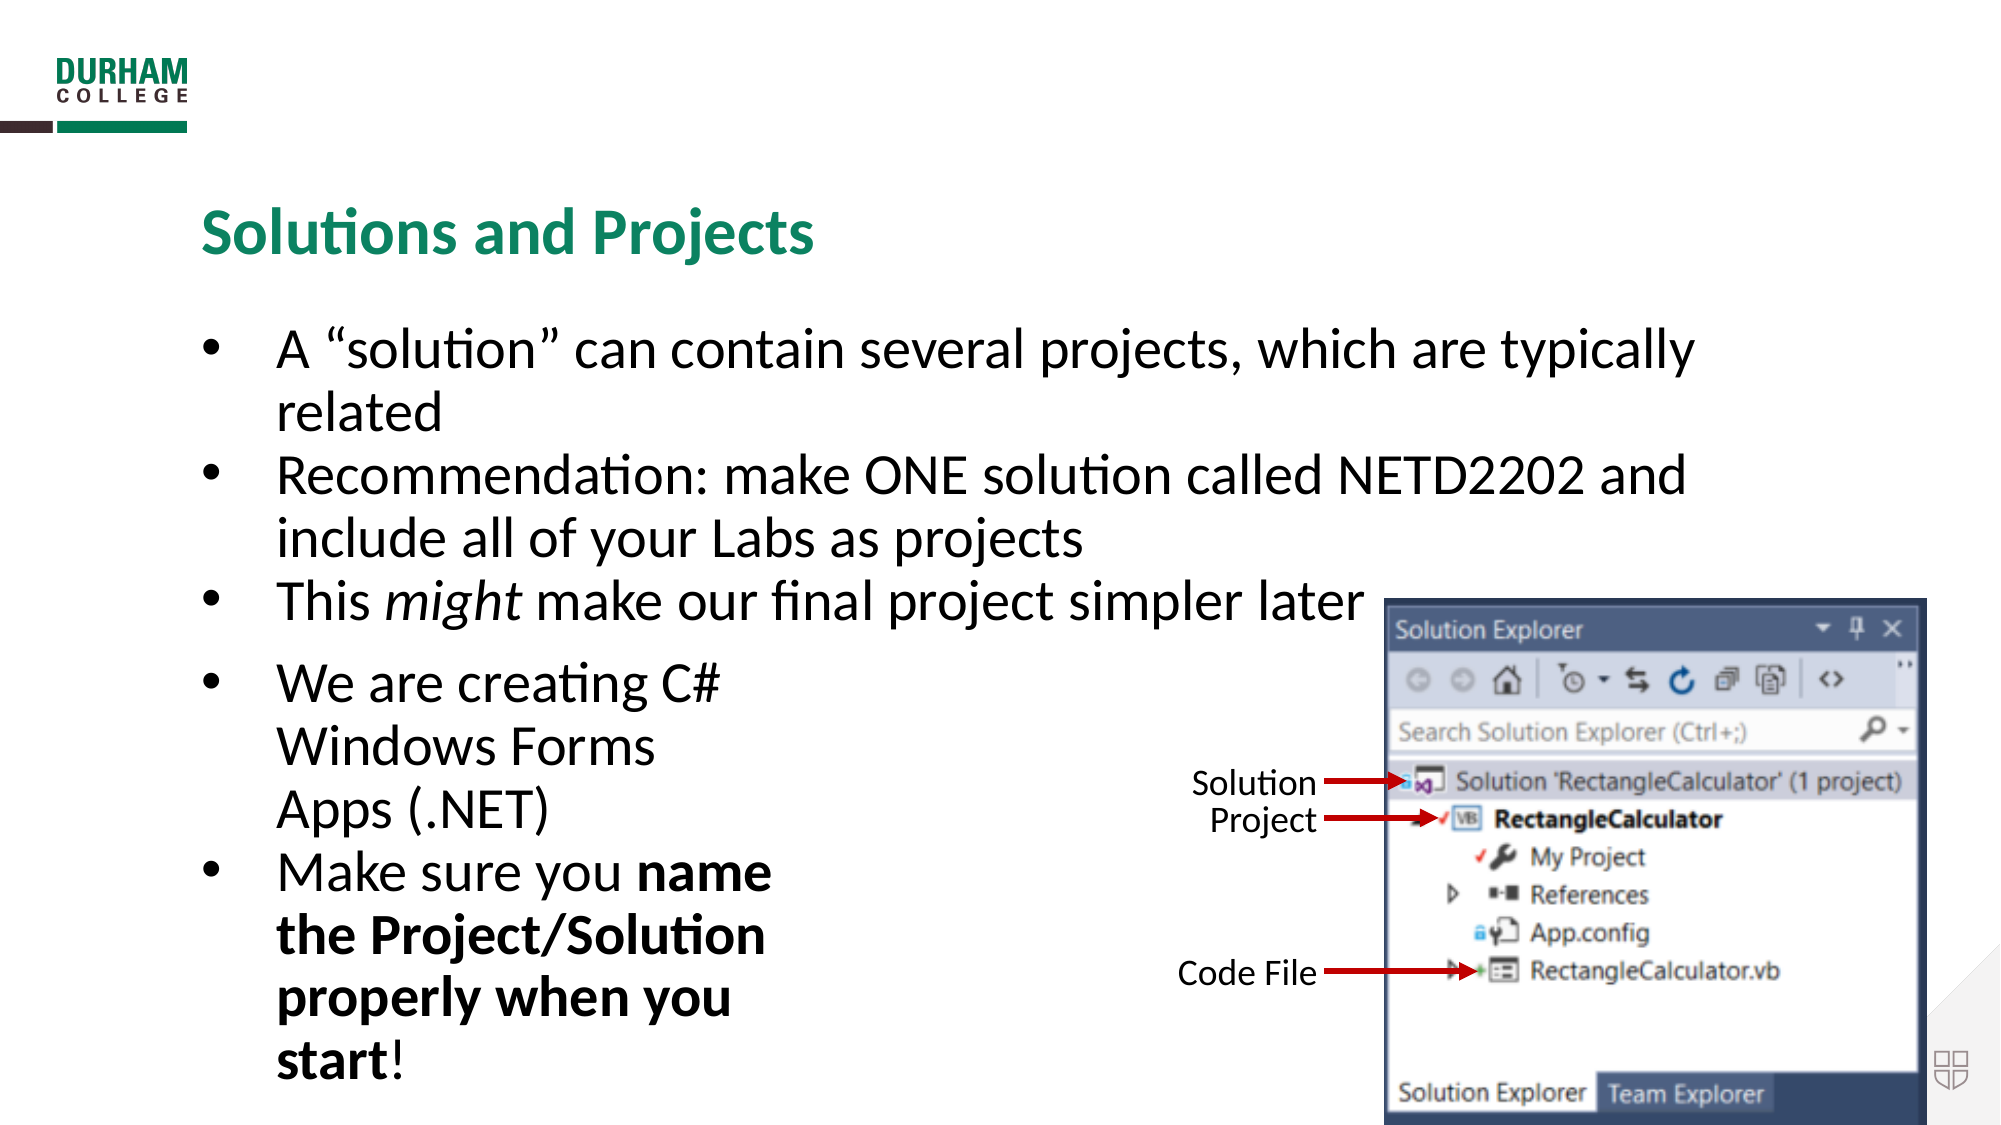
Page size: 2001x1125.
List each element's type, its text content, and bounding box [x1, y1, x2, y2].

picture [1384, 598, 2000, 1125]
text_box Solutions and Projects A “solution” can contain several projects, which are typically related Recommendation: make ONE solution called NETD2202 and include all of your Labs as projects This might make our final project simpler later [186, 180, 1783, 640]
picture [0, 58, 187, 133]
text_box Solution [1144, 750, 1333, 787]
text_box We are creating C# Windows Forms Apps (.NET) Make sure you name the Project/Solution properly when you start! [186, 645, 795, 1125]
text_box Project [1144, 787, 1333, 848]
text_box Code File [1144, 940, 1333, 1001]
